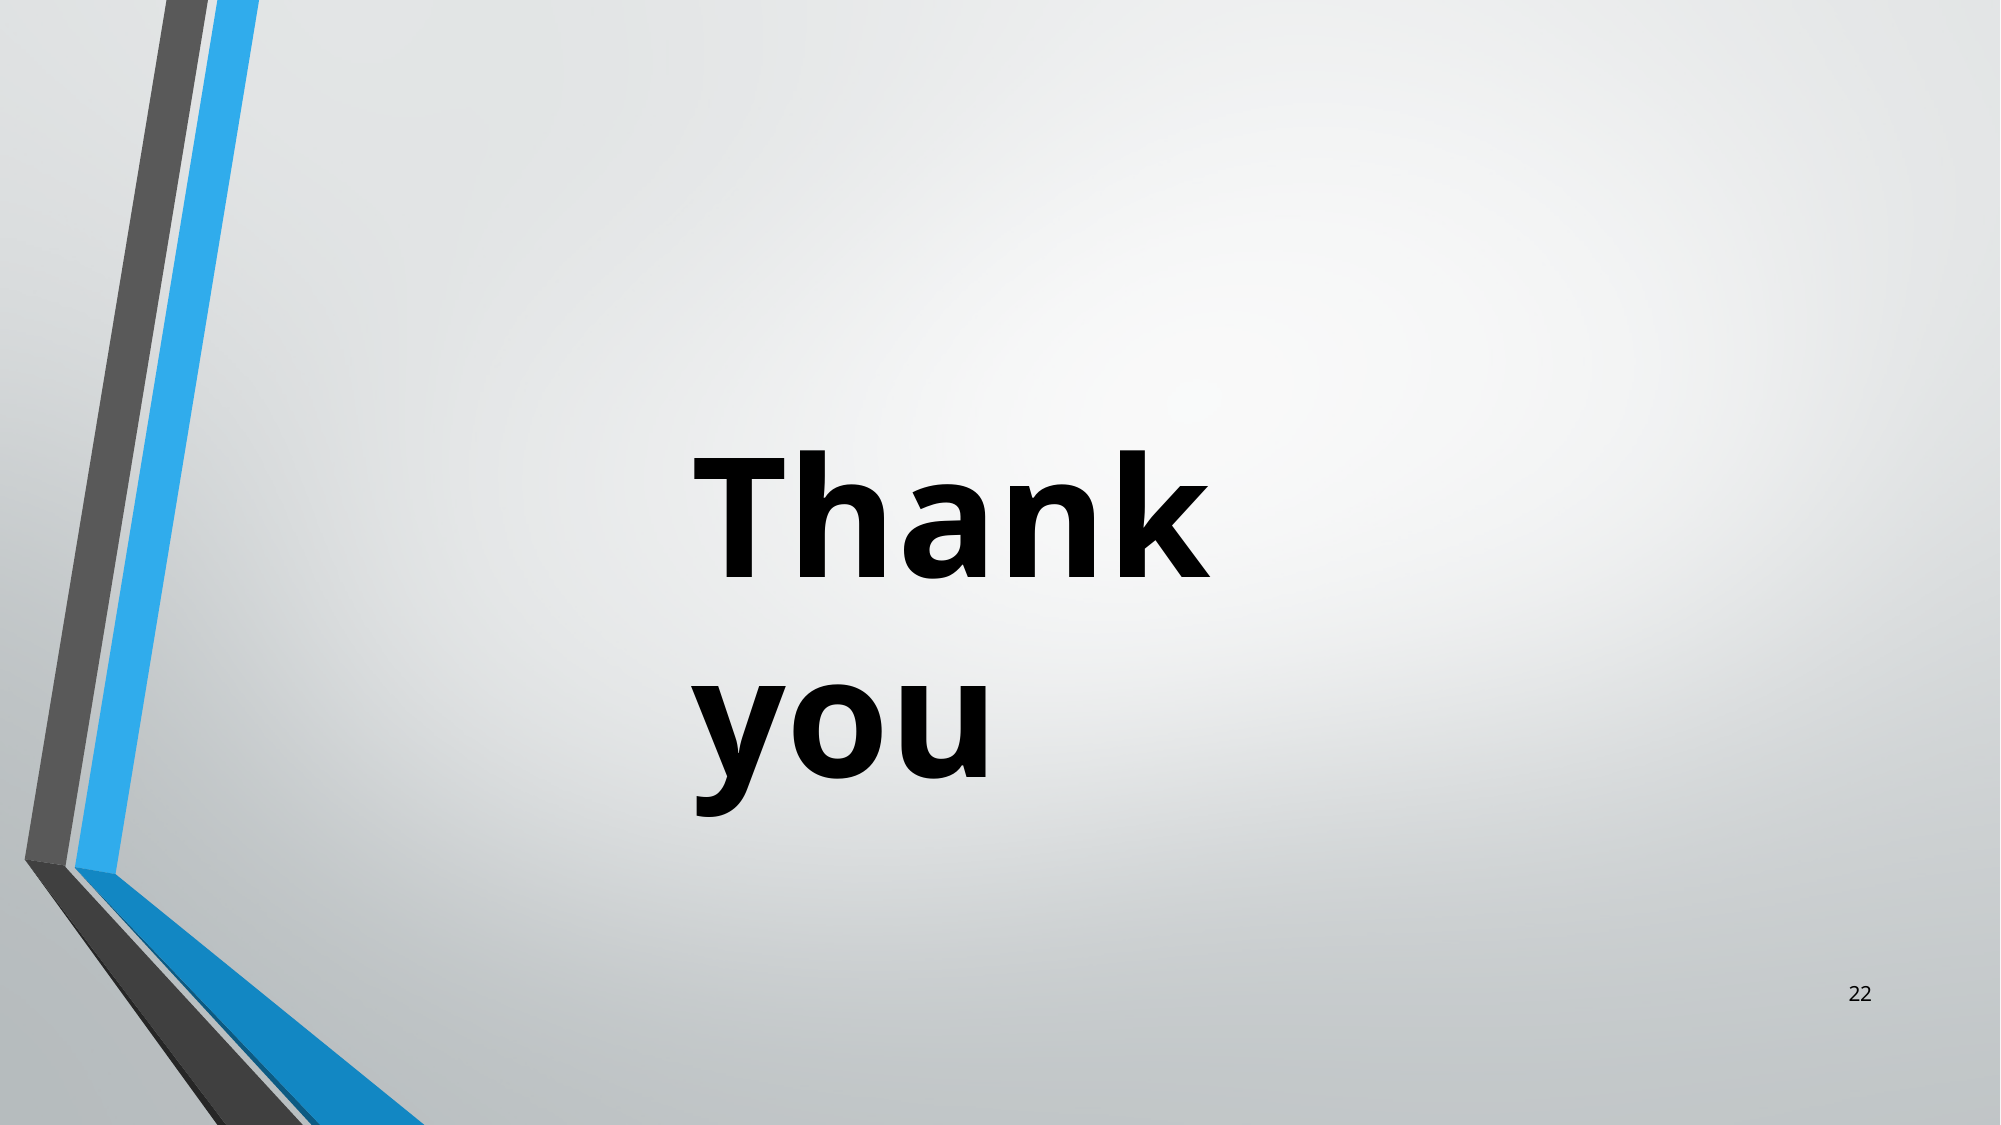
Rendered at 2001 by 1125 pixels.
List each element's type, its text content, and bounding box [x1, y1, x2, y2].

text_box Thank you [676, 403, 1557, 818]
slide_number 22 [1796, 965, 1887, 1025]
